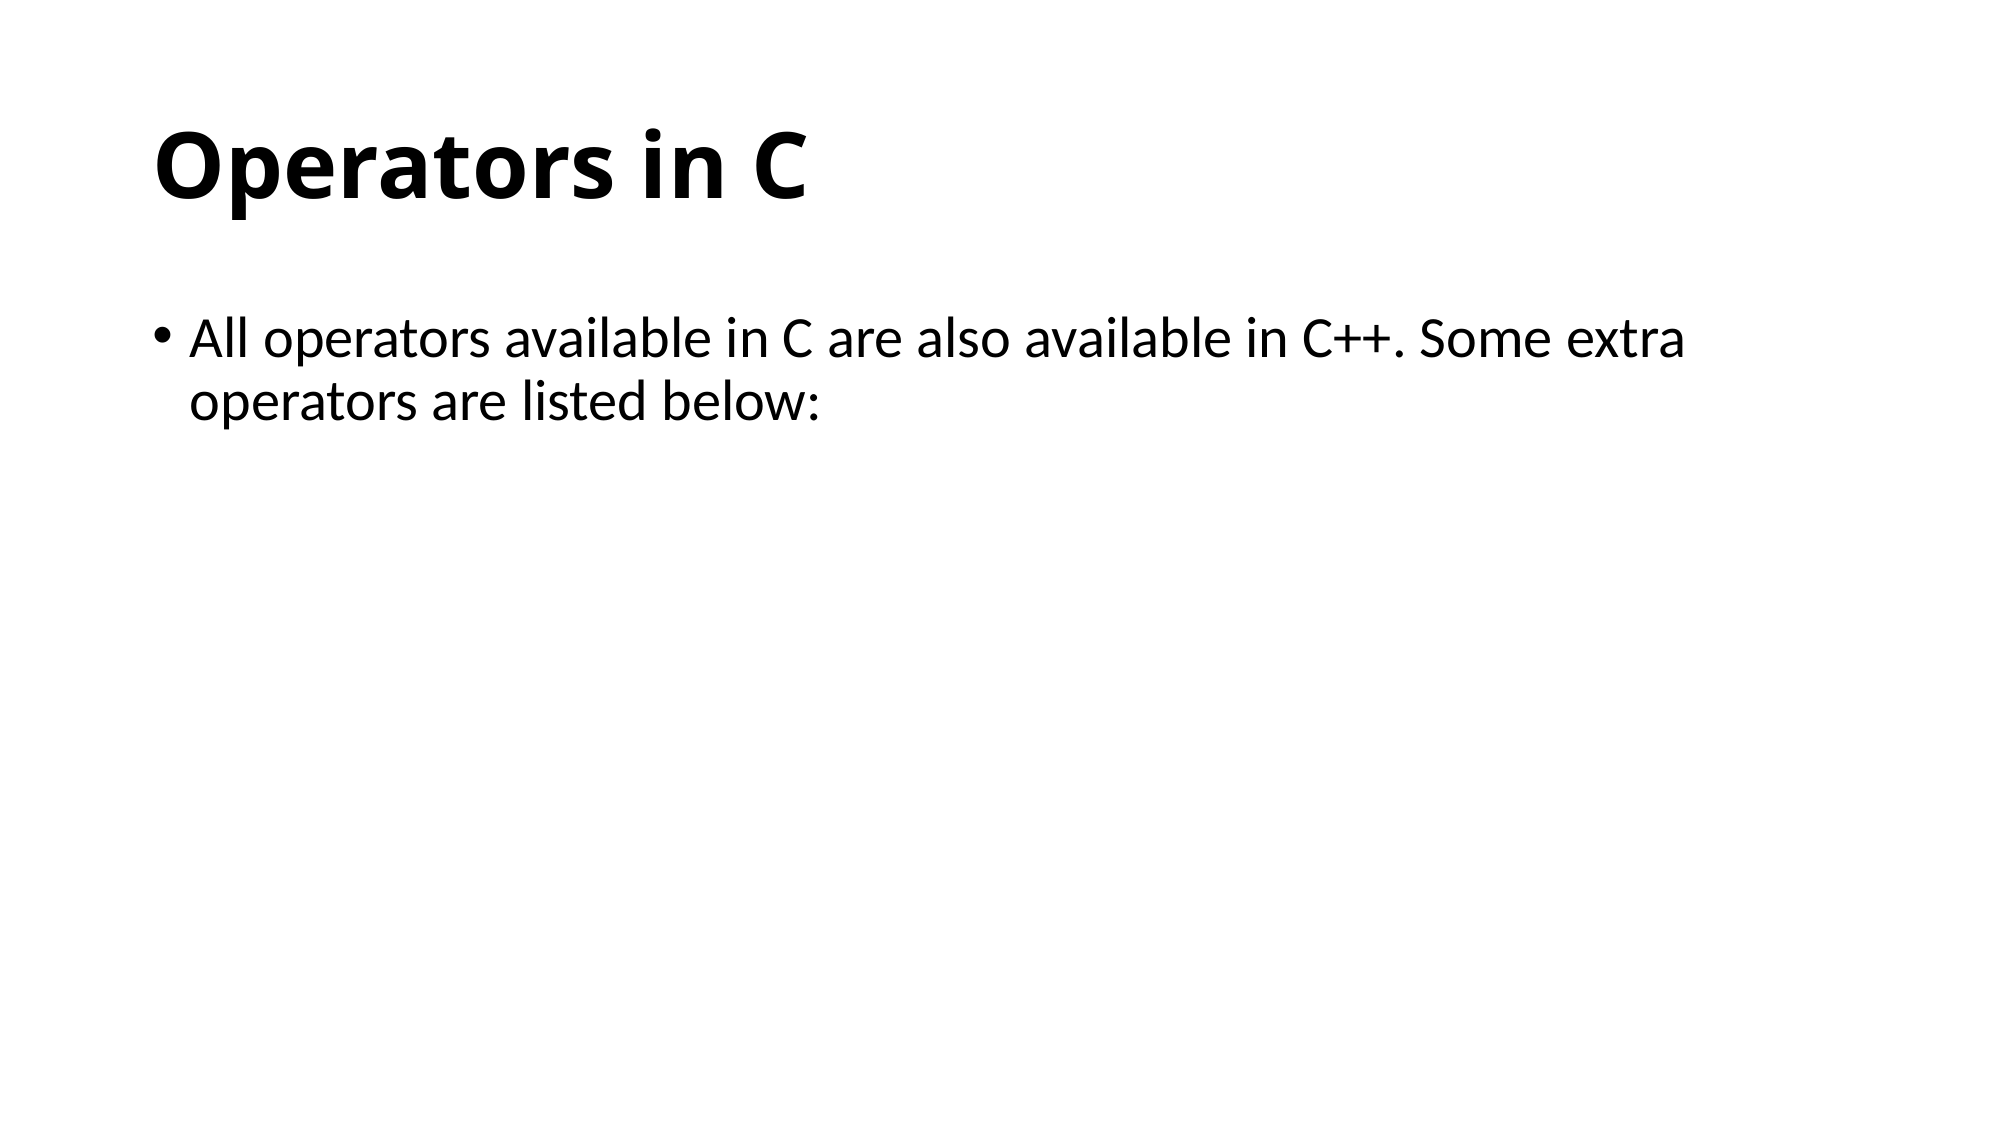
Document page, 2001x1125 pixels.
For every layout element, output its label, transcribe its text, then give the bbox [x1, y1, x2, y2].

title Operators in C [137, 59, 1863, 278]
list All operators available in C are also available in C++. Some extra operators are listed below: [137, 299, 1863, 1014]
